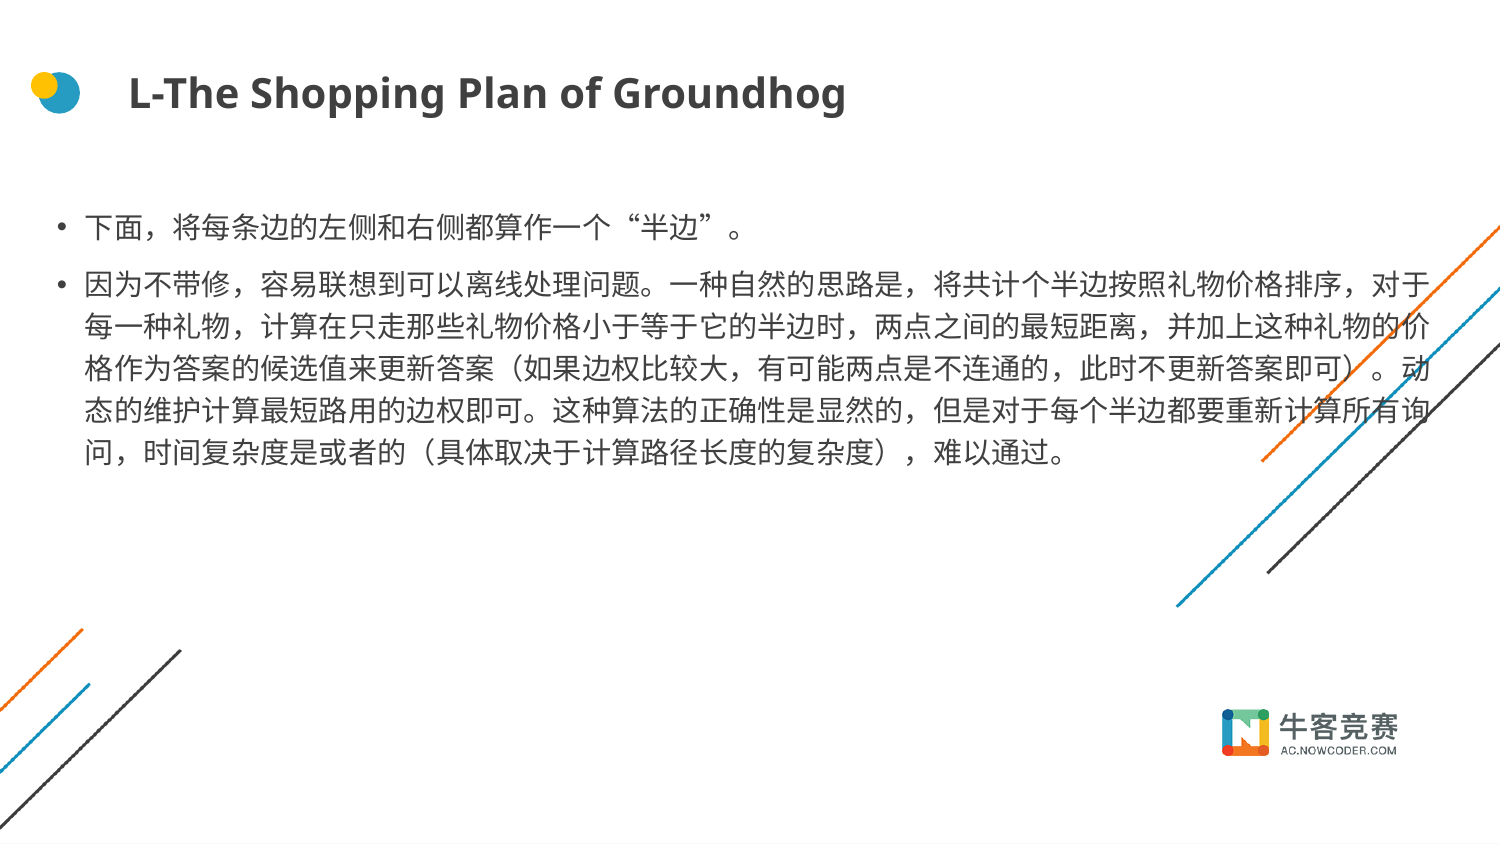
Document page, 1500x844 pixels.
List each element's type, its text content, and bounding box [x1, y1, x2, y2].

picture [0, 0, 1500, 844]
title L-The Shopping Plan of Groundhog [112, 31, 1429, 160]
